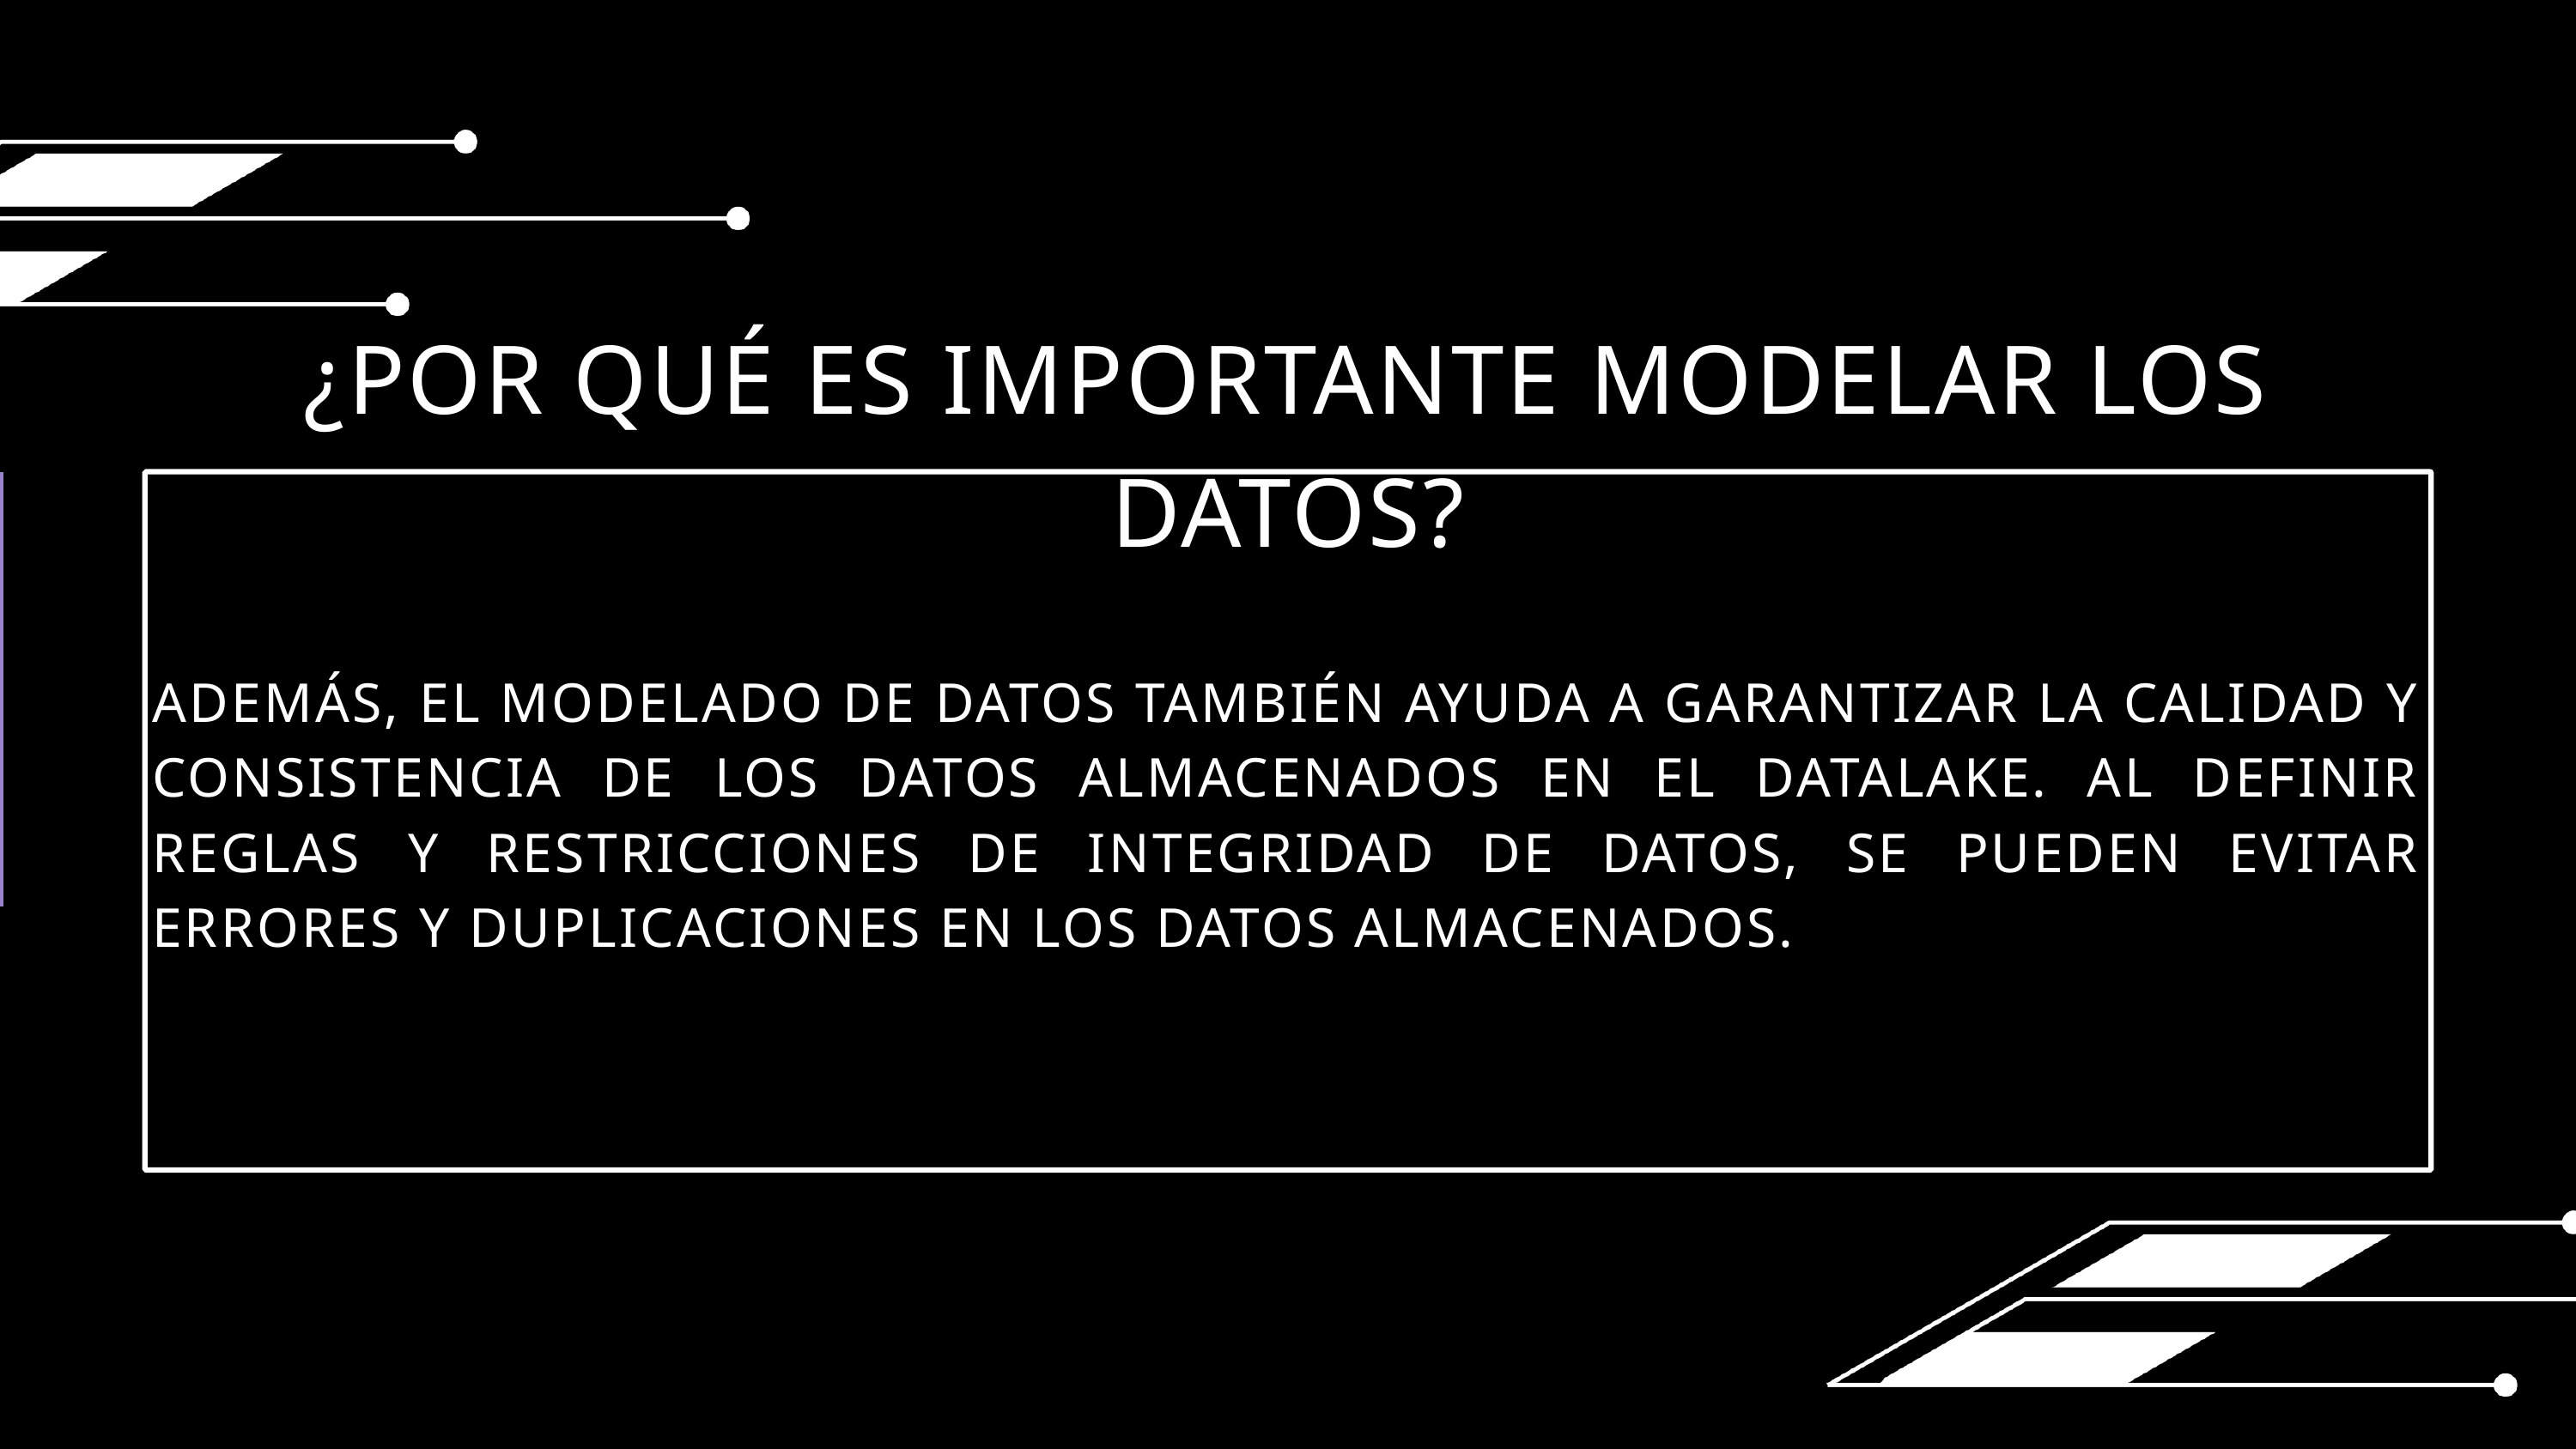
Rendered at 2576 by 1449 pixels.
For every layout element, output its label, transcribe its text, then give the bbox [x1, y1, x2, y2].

text_box [1826, 1210, 2576, 1397]
text_box ¿POR QUÉ ES IMPORTANTE MODELAR LOS DATOS? [144, 300, 2432, 471]
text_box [0, 471, 4, 906]
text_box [144, 471, 2432, 1171]
text_box [0, 130, 750, 316]
